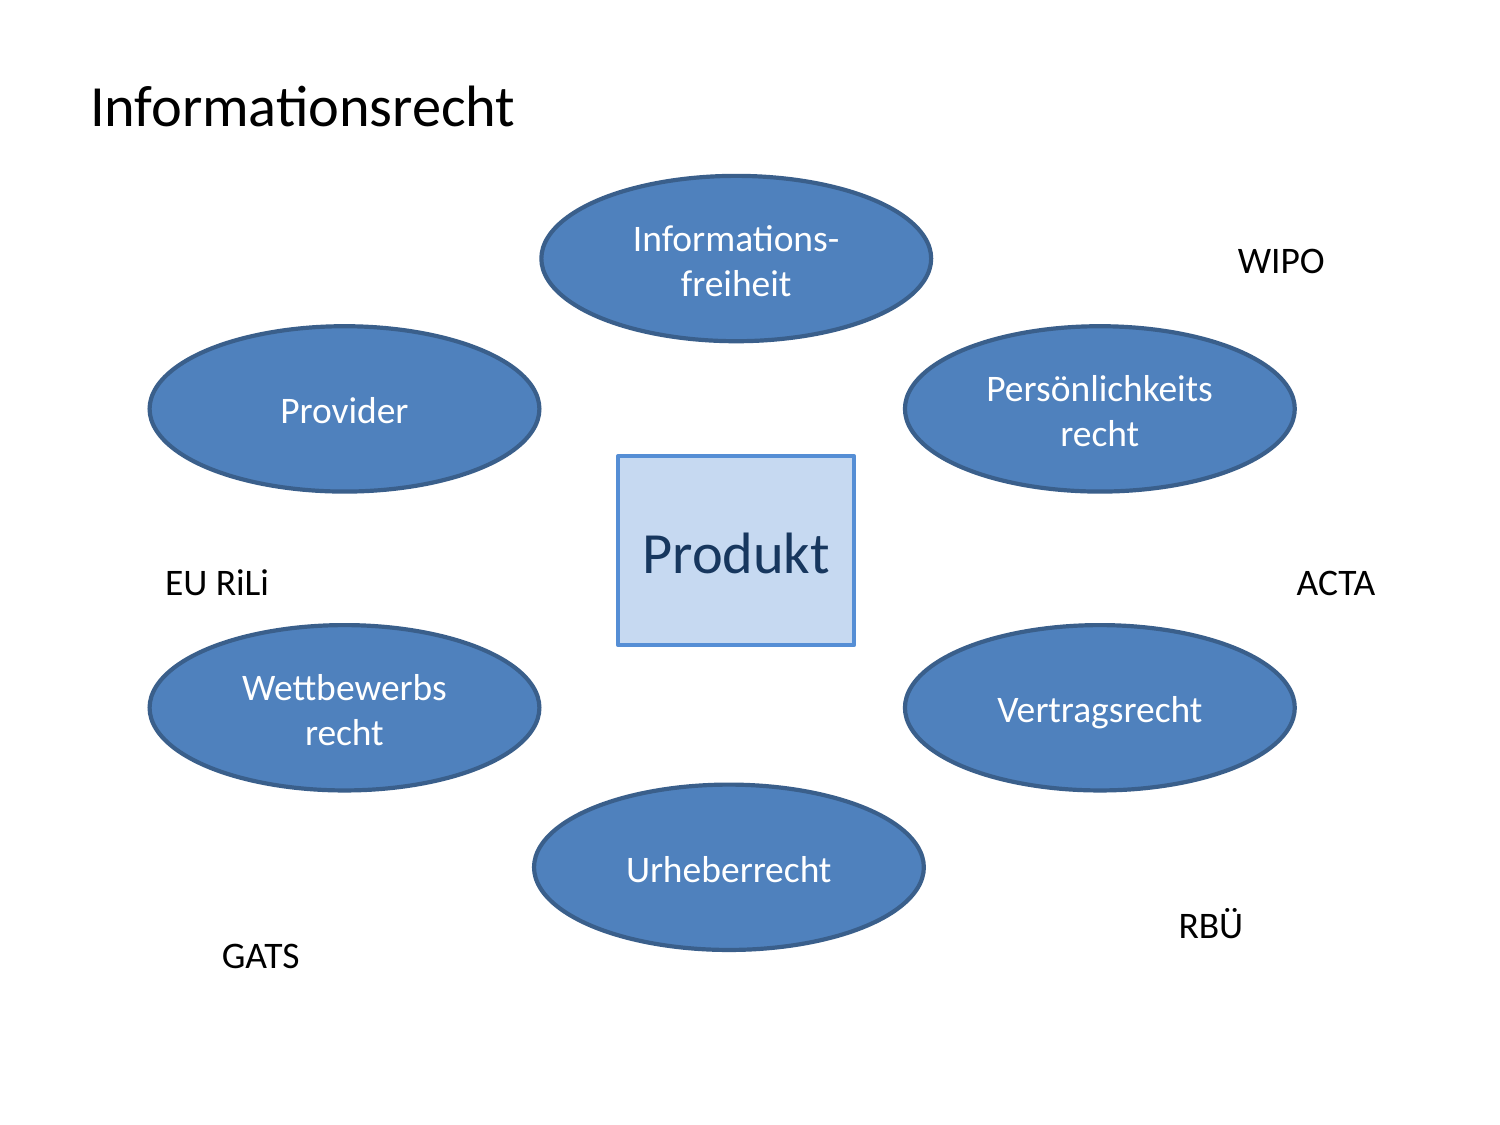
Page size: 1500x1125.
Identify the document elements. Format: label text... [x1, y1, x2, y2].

text_box Vertragsrecht [902, 623, 1297, 793]
text_box Wettbewerbs recht [147, 623, 542, 793]
text_box WIPO [1223, 228, 1340, 288]
text_box Urheberrecht [531, 782, 926, 953]
text_box GATS [207, 923, 315, 984]
text_box RBÜ [1163, 893, 1259, 953]
text_box Informations-freiheit [539, 173, 934, 344]
text_box ACTA [1281, 550, 1391, 611]
title Informationsrecht [75, 45, 1425, 161]
text_box Produkt [616, 454, 856, 647]
text_box EU RiLi [150, 550, 284, 611]
text_box Persönlichkeits recht [902, 324, 1297, 494]
text_box Provider [147, 324, 542, 494]
